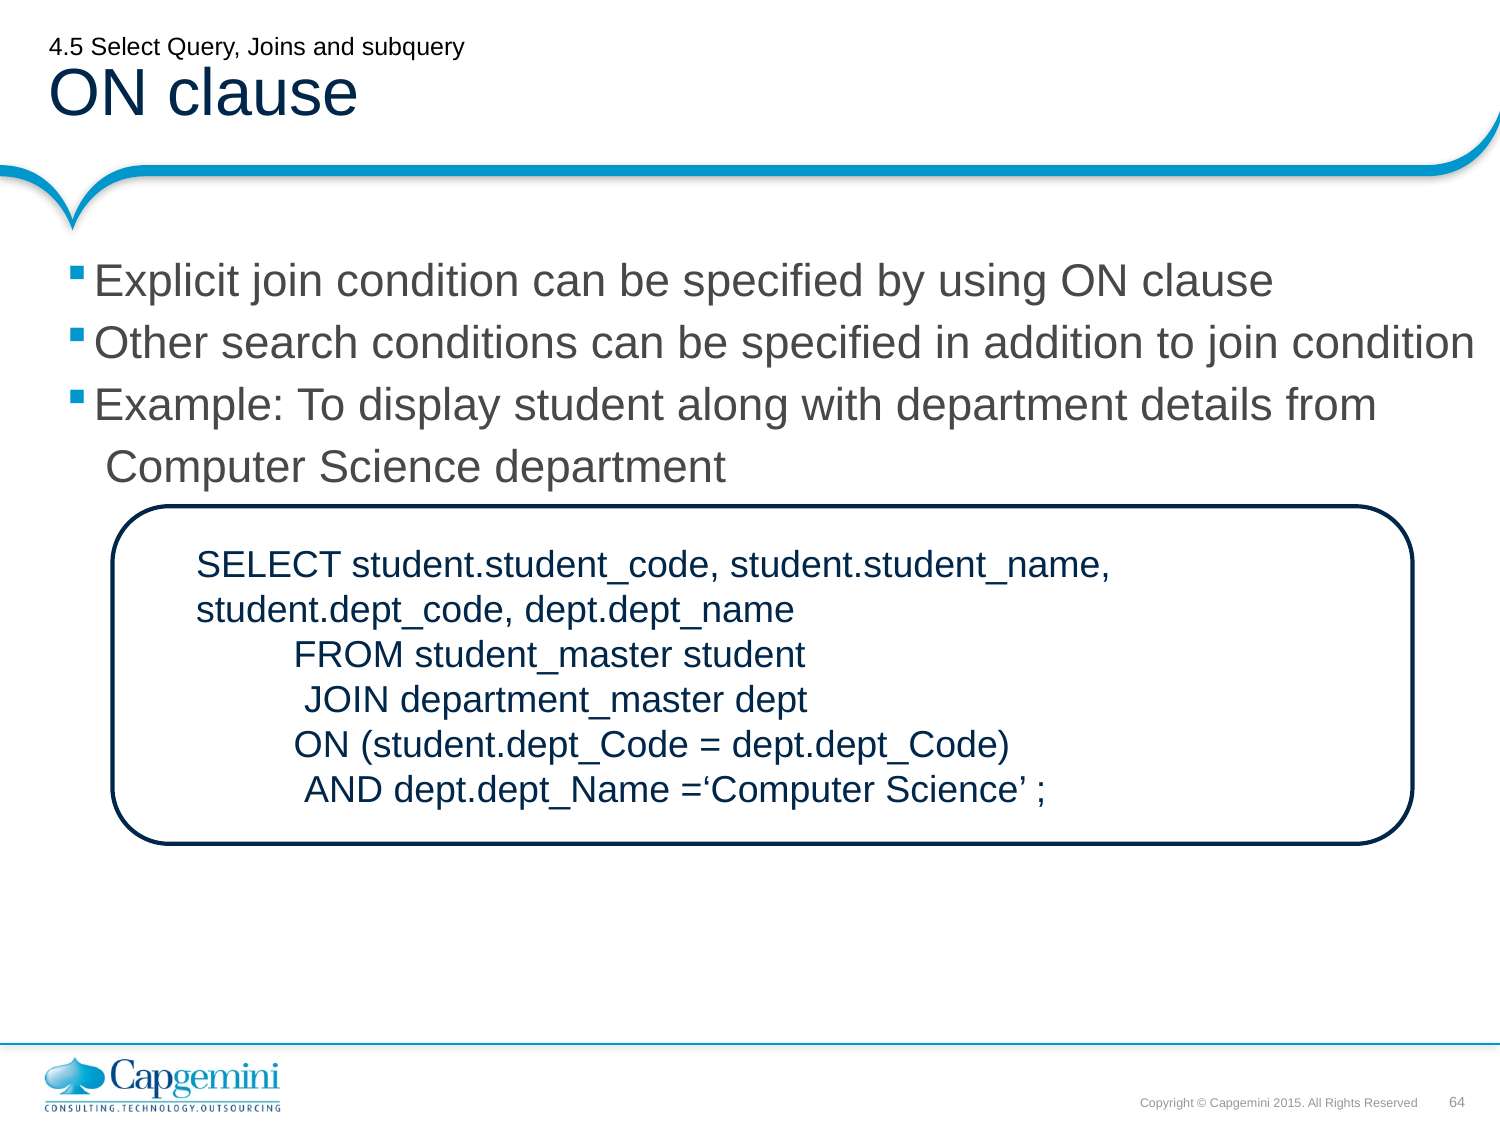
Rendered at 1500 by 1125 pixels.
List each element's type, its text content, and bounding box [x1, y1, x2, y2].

title 4.5 Select Query, Joins and subquery ON clause [0, 0, 1500, 165]
list Explicit join condition can be specified by using ON clause Other search conditions can be specified in addition to join condition Example: To display student along with department details from Computer Science department [48, 245, 1500, 1007]
picture [44, 1056, 281, 1113]
text_box SELECT student.student_code, student.student_name, student.dept_code, dept.dept_name FROM student_master student JOIN department_master dept ON (student.dept_Code = dept.dept_Code) AND dept.dept_Name =‘Computer Science’ ; [110, 504, 1415, 846]
